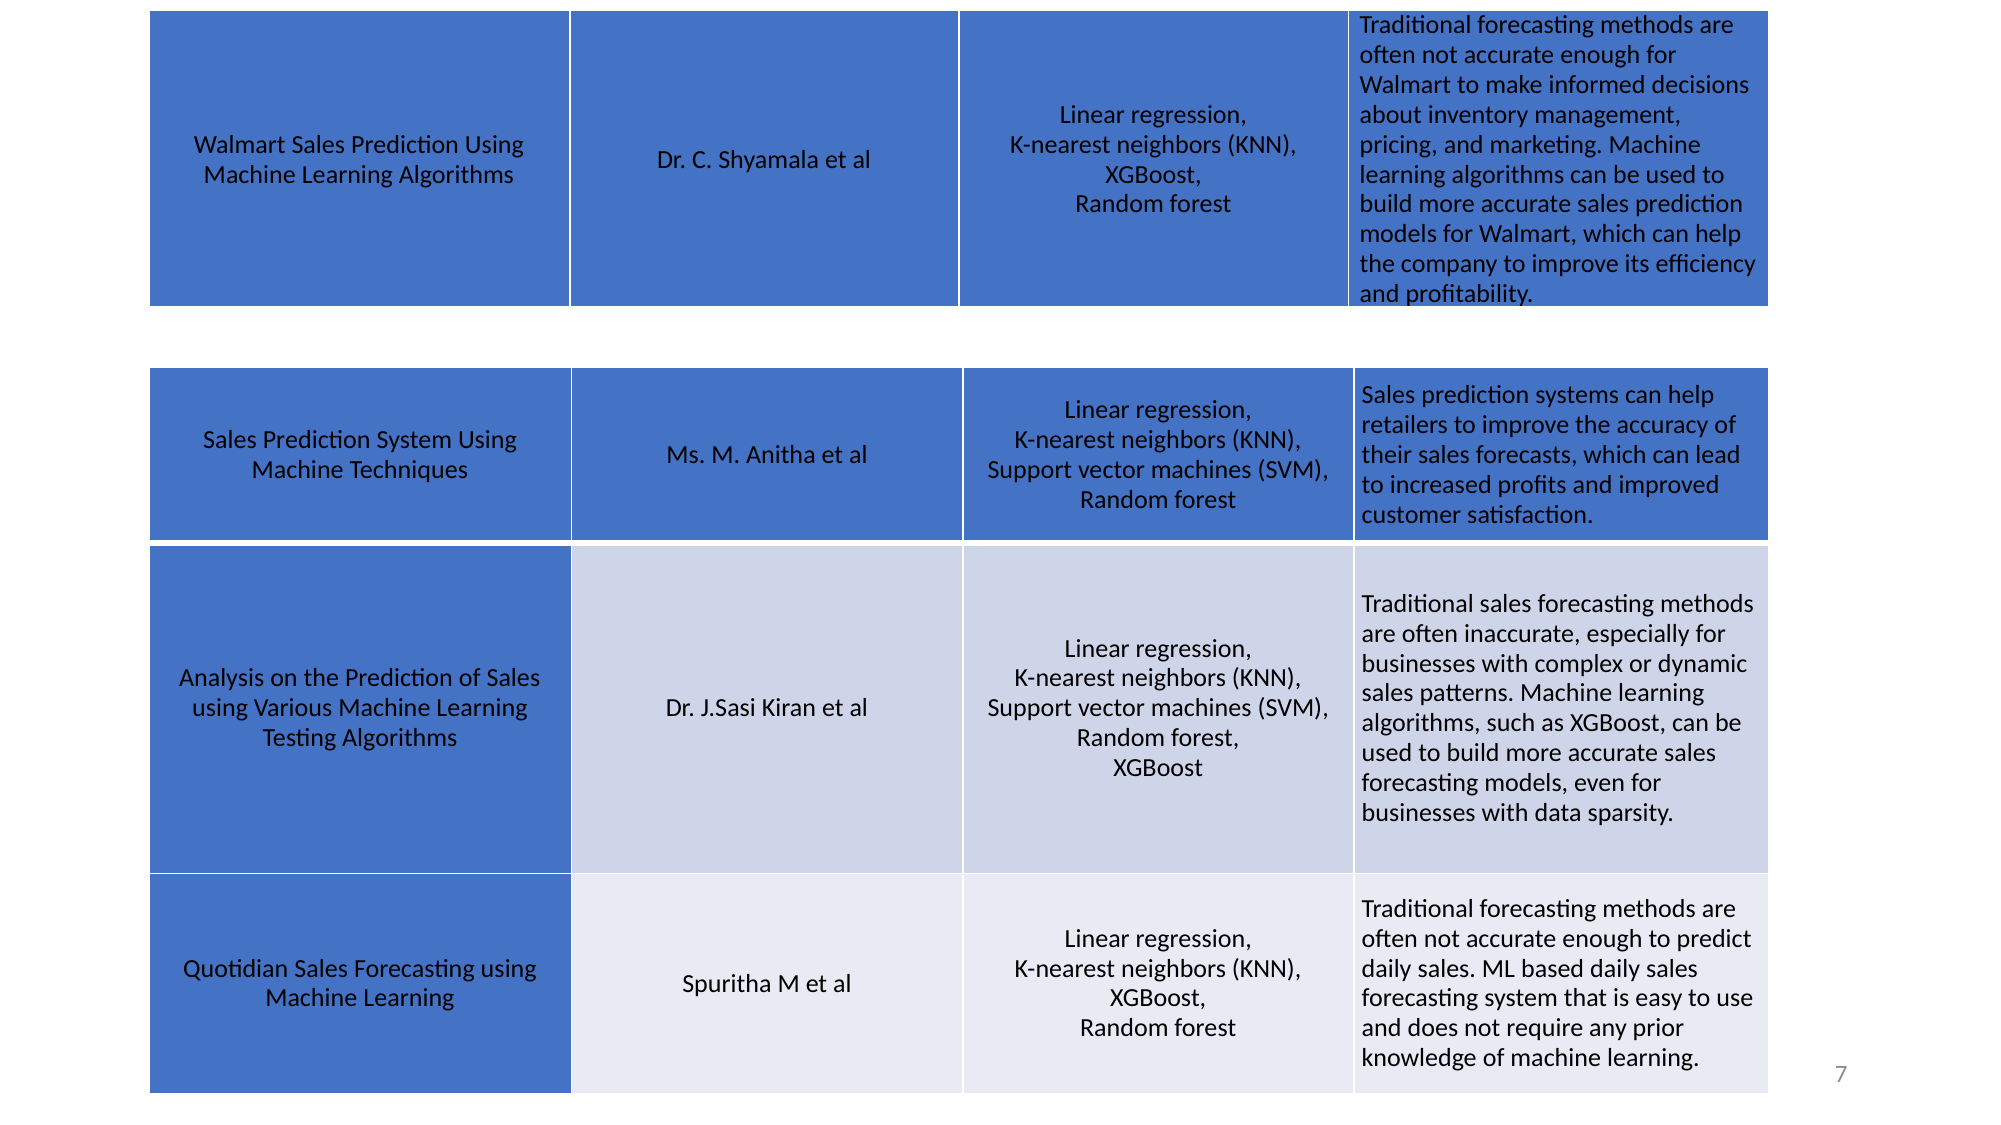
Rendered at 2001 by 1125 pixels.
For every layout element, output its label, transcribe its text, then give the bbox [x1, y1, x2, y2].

table_cell Analysis on the Prediction of Sales using Various Machine Learning Testing Algorithms [150, 546, 571, 873]
table_cell Traditional sales forecasting methods are often inaccurate, especially for businesses with complex or dynamic sales patterns. Machine learning algorithms, such as XGBoost, can be used to build more accurate sales forecasting models, even for businesses with data sparsity. [1355, 546, 1768, 873]
table_header Walmart Sales Prediction Using Machine Learning Algorithms [150, 11, 569, 306]
table_header Ms. M. Anitha et al [572, 368, 962, 540]
table_header Sales Prediction System Using Machine Techniques [150, 368, 571, 540]
table_header Dr. C. Shyamala et al [571, 11, 958, 306]
table_cell Linear regression, K-nearest neighbors (KNN), XGBoost, Random forest [964, 874, 1353, 1093]
table_cell Dr. J.Sasi Kiran et al [572, 546, 962, 873]
table_cell Linear regression, K-nearest neighbors (KNN), Support vector machines (SVM), Random forest, XGBoost [964, 546, 1353, 873]
table_cell Traditional forecasting methods are often not accurate enough to predict daily sales. ML based daily sales forecasting system that is easy to use and does not require any prior knowledge of machine learning. [1355, 874, 1768, 1093]
table_cell Quotidian Sales Forecasting using Machine Learning [150, 874, 571, 1093]
table_header Linear regression, K-nearest neighbors (KNN), XGBoost, Random forest [960, 11, 1348, 306]
table_header Sales prediction systems can help retailers to improve the accuracy of their sales forecasts, which can lead to increased profits and improved customer satisfaction. [1355, 368, 1768, 540]
table_header Linear regression, K-nearest neighbors (KNN), Support vector machines (SVM), Random forest [964, 368, 1353, 540]
table_cell Spuritha M et al [572, 874, 962, 1093]
table_header Traditional forecasting methods are often not accurate enough for Walmart to make informed decisions about inventory management, pricing, and marketing. Machine learning algorithms can be used to build more accurate sales prediction models for Walmart, which can help the company to improve its efficiency and profitability. [1349, 11, 1768, 306]
slide_number 7 [1412, 1042, 1863, 1103]
